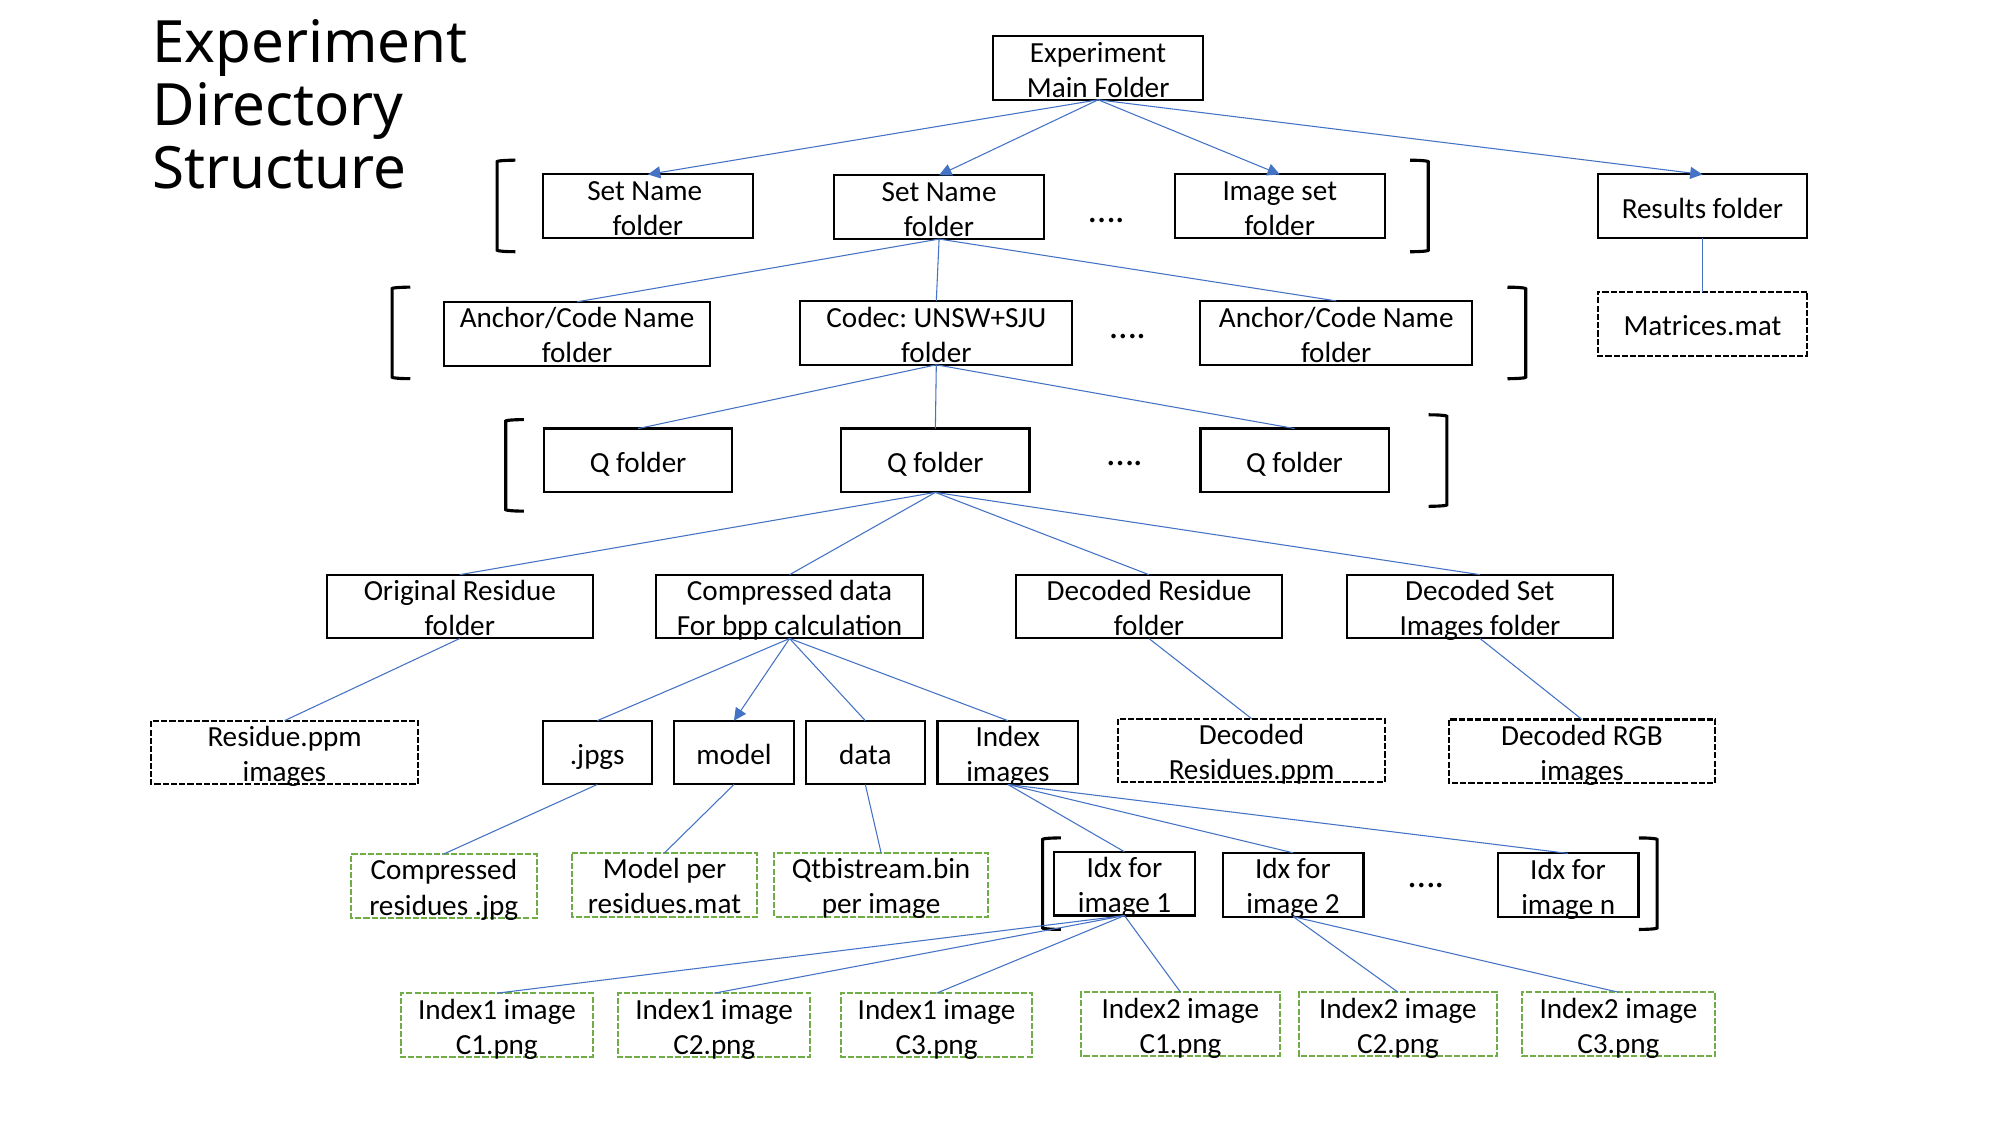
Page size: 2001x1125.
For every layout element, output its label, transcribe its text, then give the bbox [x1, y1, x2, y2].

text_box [496, 915, 936, 994]
text_box …. [1095, 301, 1167, 354]
text_box [391, 286, 411, 380]
text_box …. [1393, 854, 1466, 903]
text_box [647, 99, 939, 175]
text_box Model per residues.mat [571, 852, 758, 915]
text_box Decoded Set Images folder [1346, 574, 1614, 639]
text_box [1638, 837, 1658, 931]
text_box [1507, 286, 1527, 380]
text_box Decoded Residues.ppm [1117, 718, 1386, 783]
title Experiment Directory Structure [137, 36, 668, 177]
text_box Idx for image 2 [1222, 854, 1365, 918]
text_box [505, 419, 524, 492]
text_box Results folder [1597, 173, 1808, 239]
text_box Index2 image C2.png [1298, 993, 1498, 1057]
text_box Q folder [543, 427, 733, 492]
text_box Set Name folder [542, 173, 754, 239]
text_box Idx for image 1 [1061, 854, 1196, 917]
text_box Index1 image C1.png [400, 992, 594, 1058]
text_box model [673, 721, 795, 785]
text_box Image set folder [1174, 175, 1386, 239]
text_box Idx for image n [1497, 852, 1638, 918]
text_box …. [1092, 429, 1164, 481]
text_box Index images [936, 720, 1079, 785]
text_box Original Residue folder [326, 574, 594, 639]
text_box …. [1074, 177, 1146, 238]
text_box Q folder [1199, 427, 1390, 492]
text_box [1428, 414, 1448, 492]
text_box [789, 638, 1008, 721]
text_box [459, 492, 789, 575]
text_box Index1 image C3.png [840, 994, 1033, 1058]
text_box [577, 239, 940, 302]
text_box Matrices.mat [1597, 291, 1808, 357]
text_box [936, 915, 1125, 994]
text_box Compressed residues .jpg [350, 853, 538, 919]
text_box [1007, 784, 1569, 854]
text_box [733, 638, 789, 721]
text_box [1042, 854, 1061, 915]
text_box Index1 image C2.png [617, 994, 811, 1058]
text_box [936, 364, 1295, 429]
text_box Decoded Residue folder [1015, 575, 1283, 639]
text_box Index2 image C3.png [1521, 991, 1716, 1057]
text_box Index2 image C1.png [1080, 991, 1281, 1057]
text_box [1410, 175, 1429, 253]
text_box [284, 638, 460, 721]
text_box Decoded RGB images [1448, 718, 1716, 784]
text_box Q folder [840, 429, 1031, 492]
text_box Compressed data For bpp calculation [655, 575, 924, 638]
text_box .jpgs [542, 720, 653, 785]
text_box Experiment Main Folder [992, 35, 1204, 99]
text_box Qtbistream.bin per image [773, 852, 989, 915]
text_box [789, 492, 935, 575]
text_box Residue.ppm images [150, 720, 419, 785]
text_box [939, 239, 1337, 301]
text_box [939, 99, 1099, 176]
text_box data [805, 721, 926, 785]
text_box Codec: UNSW+SJU folder [799, 301, 1073, 364]
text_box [664, 784, 734, 853]
text_box Anchor/Code Name folder [443, 301, 711, 367]
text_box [1480, 638, 1583, 720]
text_box Set Name folder [833, 175, 1045, 239]
text_box Anchor/Code Name folder [1199, 300, 1473, 366]
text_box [638, 364, 935, 429]
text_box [935, 492, 1481, 575]
text_box [496, 159, 516, 253]
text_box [443, 784, 598, 854]
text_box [1148, 638, 1252, 719]
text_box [597, 638, 733, 721]
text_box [1124, 915, 1181, 993]
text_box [865, 784, 882, 853]
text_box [1098, 99, 1703, 175]
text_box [1293, 916, 1619, 993]
